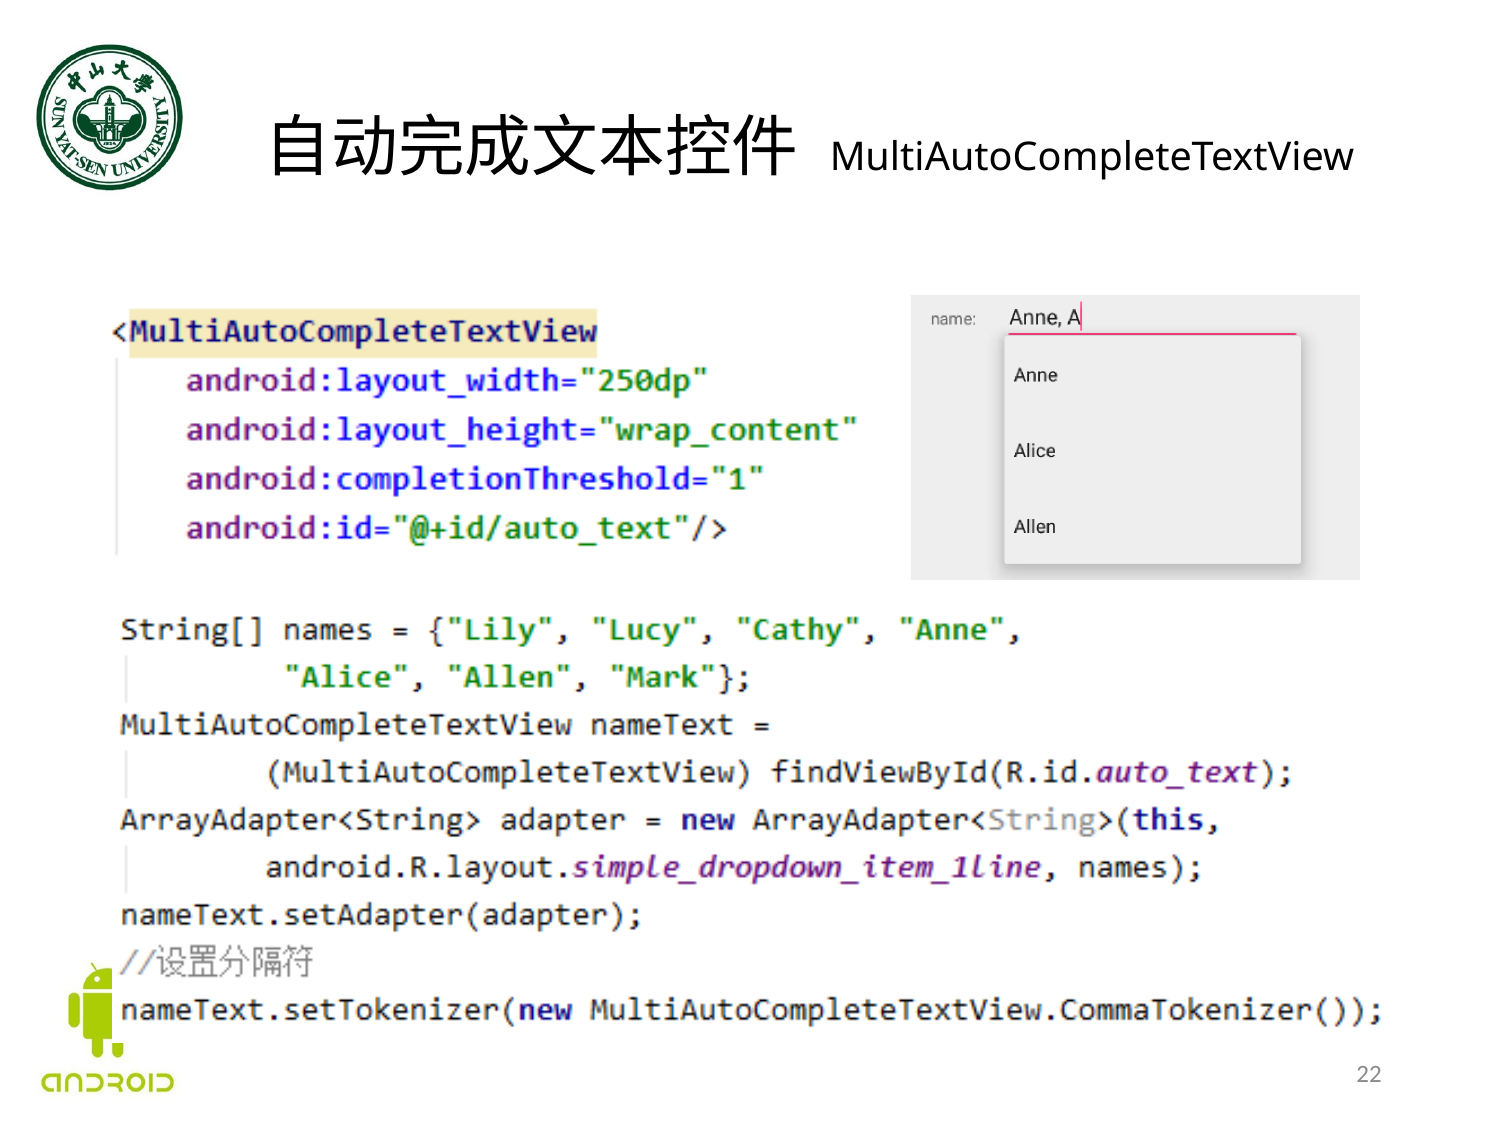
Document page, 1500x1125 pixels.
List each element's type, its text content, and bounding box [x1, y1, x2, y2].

picture [0, 0, 1500, 1125]
text_box 自动完成文本控件 MultiAutoCompleteTextView [249, 76, 1417, 192]
slide_number 22 [1059, 1043, 1397, 1103]
